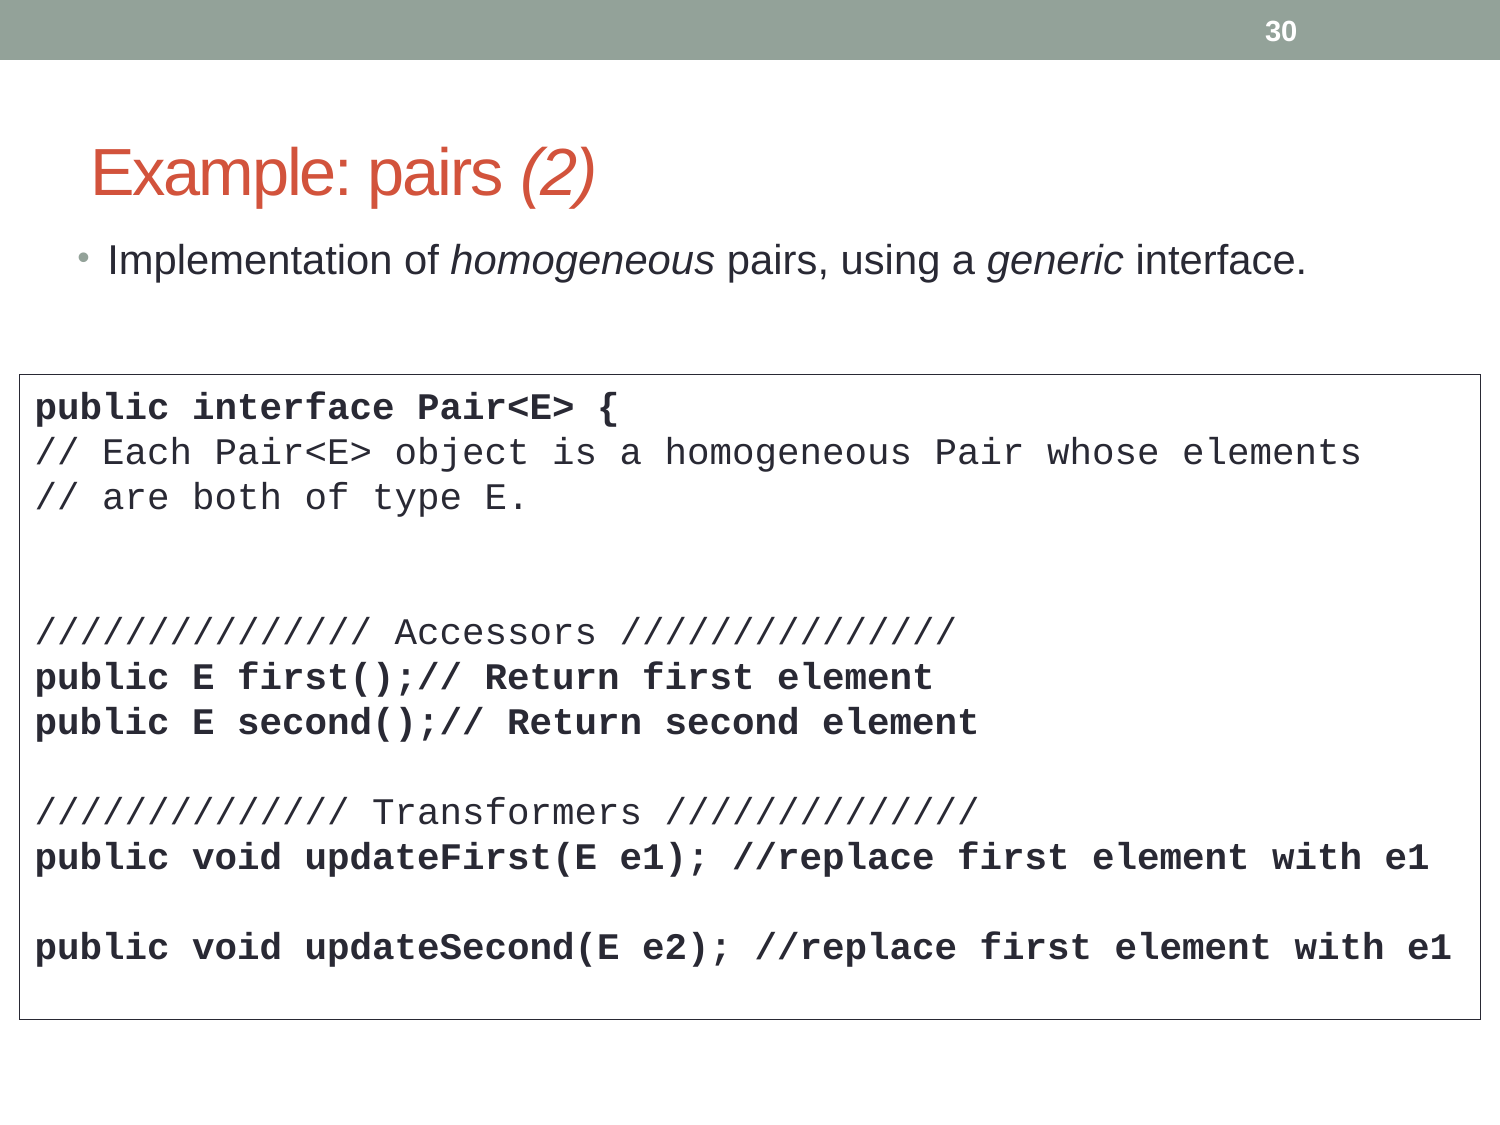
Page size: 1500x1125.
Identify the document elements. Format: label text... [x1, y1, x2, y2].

text_box public interface Pair<E> { // Each Pair<E> object is a homogeneous Pair whose elements // are both of type E. /////////////// Accessors /////////////// public E first();// Return first element public E second();// Return second element ////////////// Transformers ////////////// public void updateFirst(E e1); //replace first element with e1 public void updateSecond(E e2); //replace first element with e1 [19, 374, 1481, 1020]
slide_number 30 [1250, 3, 1425, 57]
list Implementation of homogeneous pairs, using a generic interface. [62, 224, 1413, 325]
title Example: pairs (2) [75, 87, 1425, 250]
